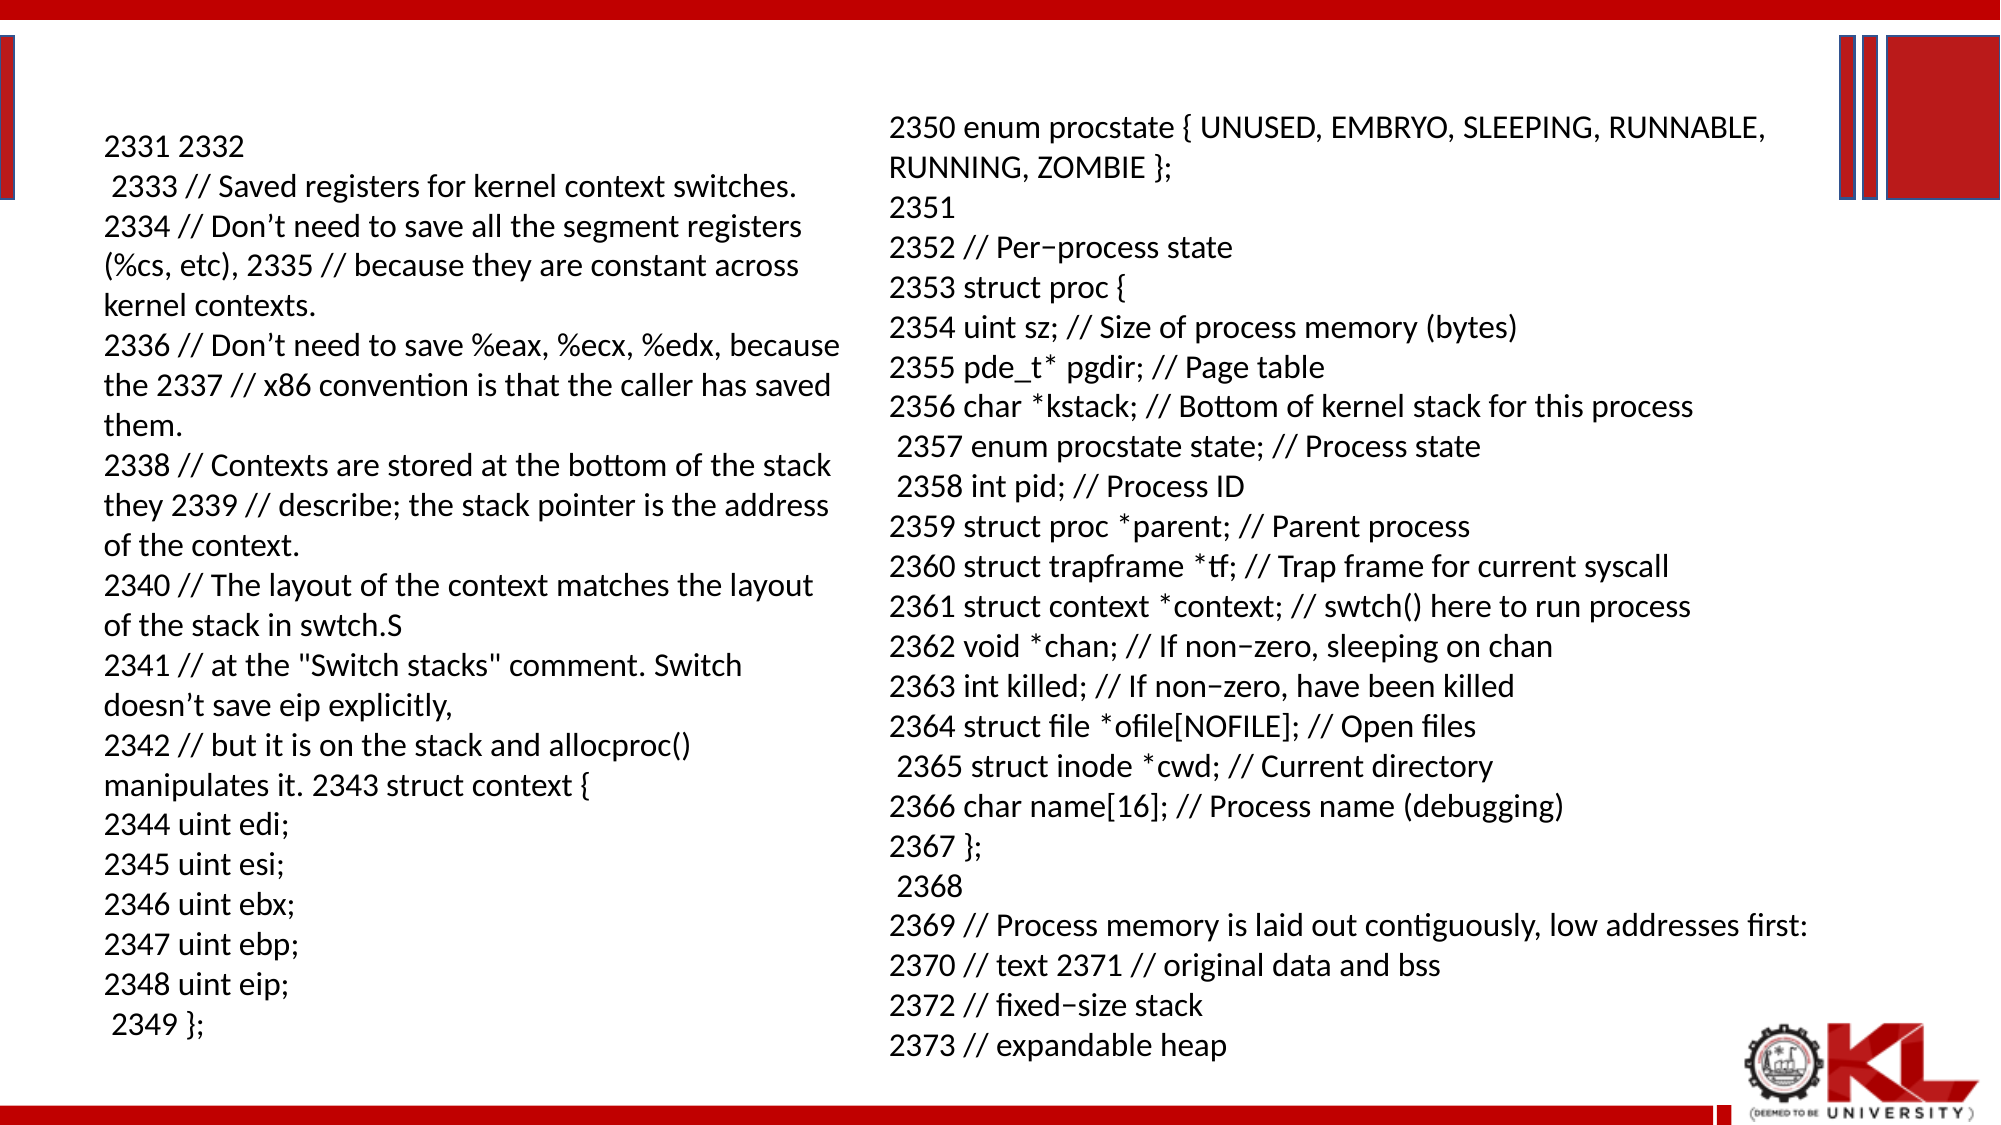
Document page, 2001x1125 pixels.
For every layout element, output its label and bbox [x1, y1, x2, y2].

text_box [0, 0, 2000, 1125]
